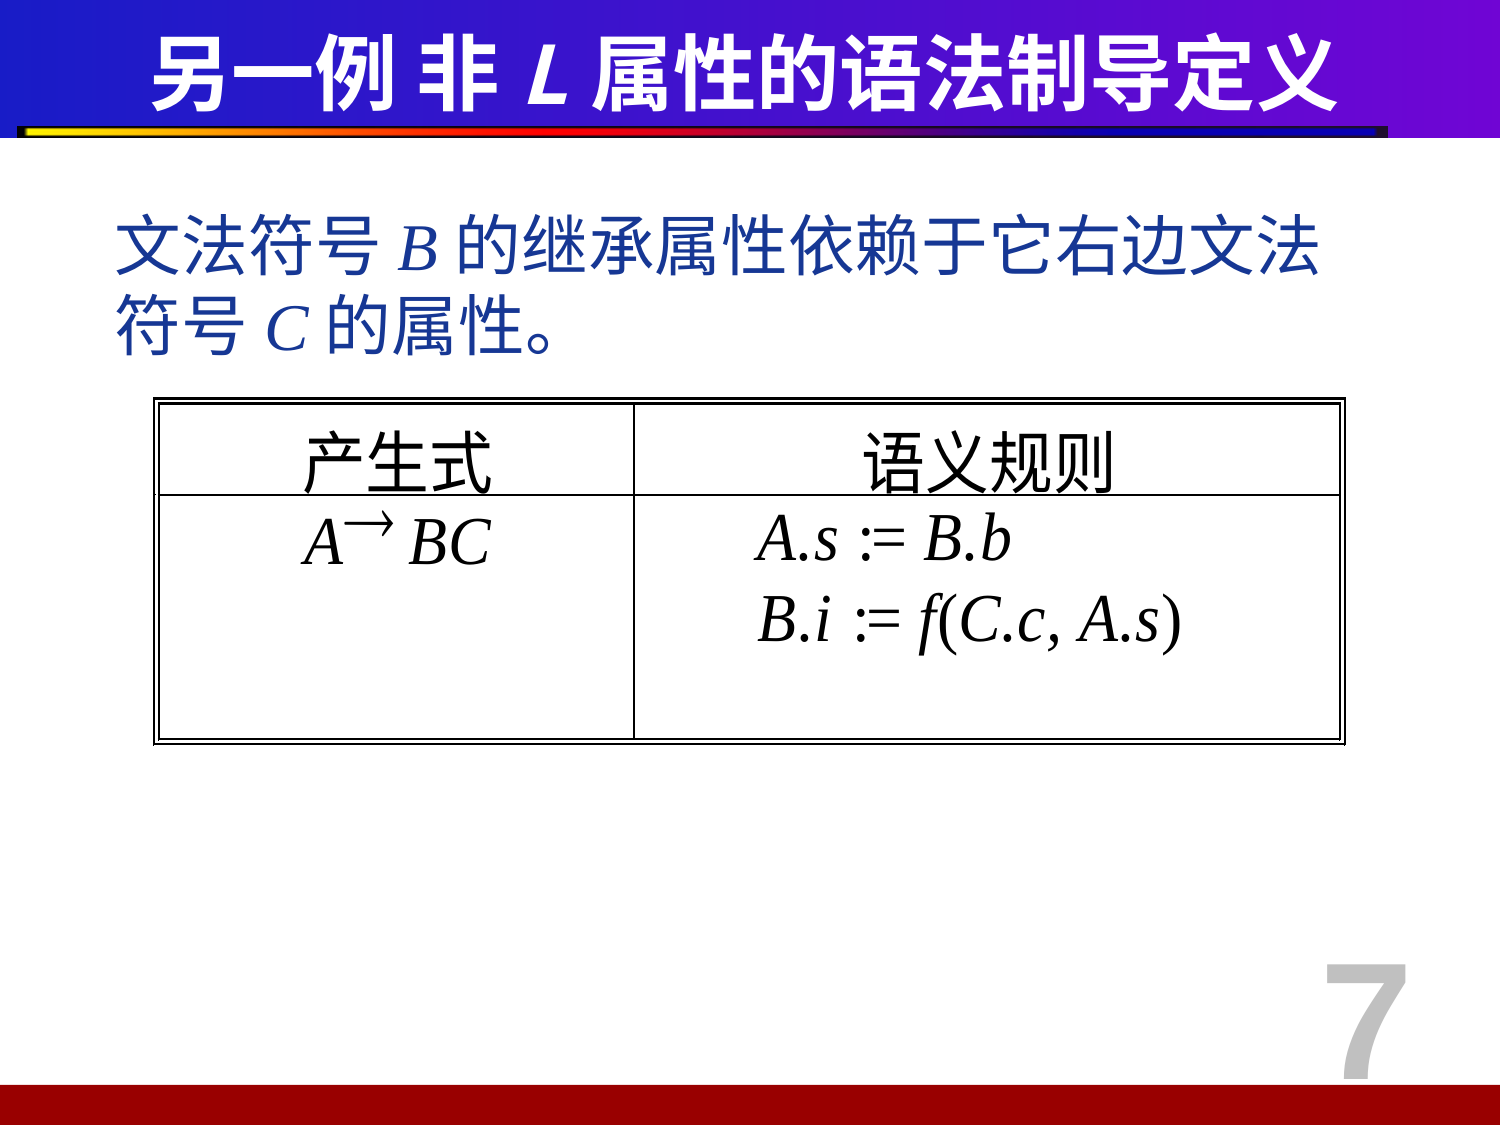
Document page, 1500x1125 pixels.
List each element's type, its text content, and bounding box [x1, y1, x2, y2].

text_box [129, 396, 1359, 800]
title 另一例 非L属性的语法制导定义 [49, 24, 1438, 118]
text_box 7 [1234, 905, 1500, 1118]
text_box 文法符号B的继承属性依赖于它右边文法符号C的属性。 [99, 196, 1388, 372]
picture [17, 126, 1388, 138]
